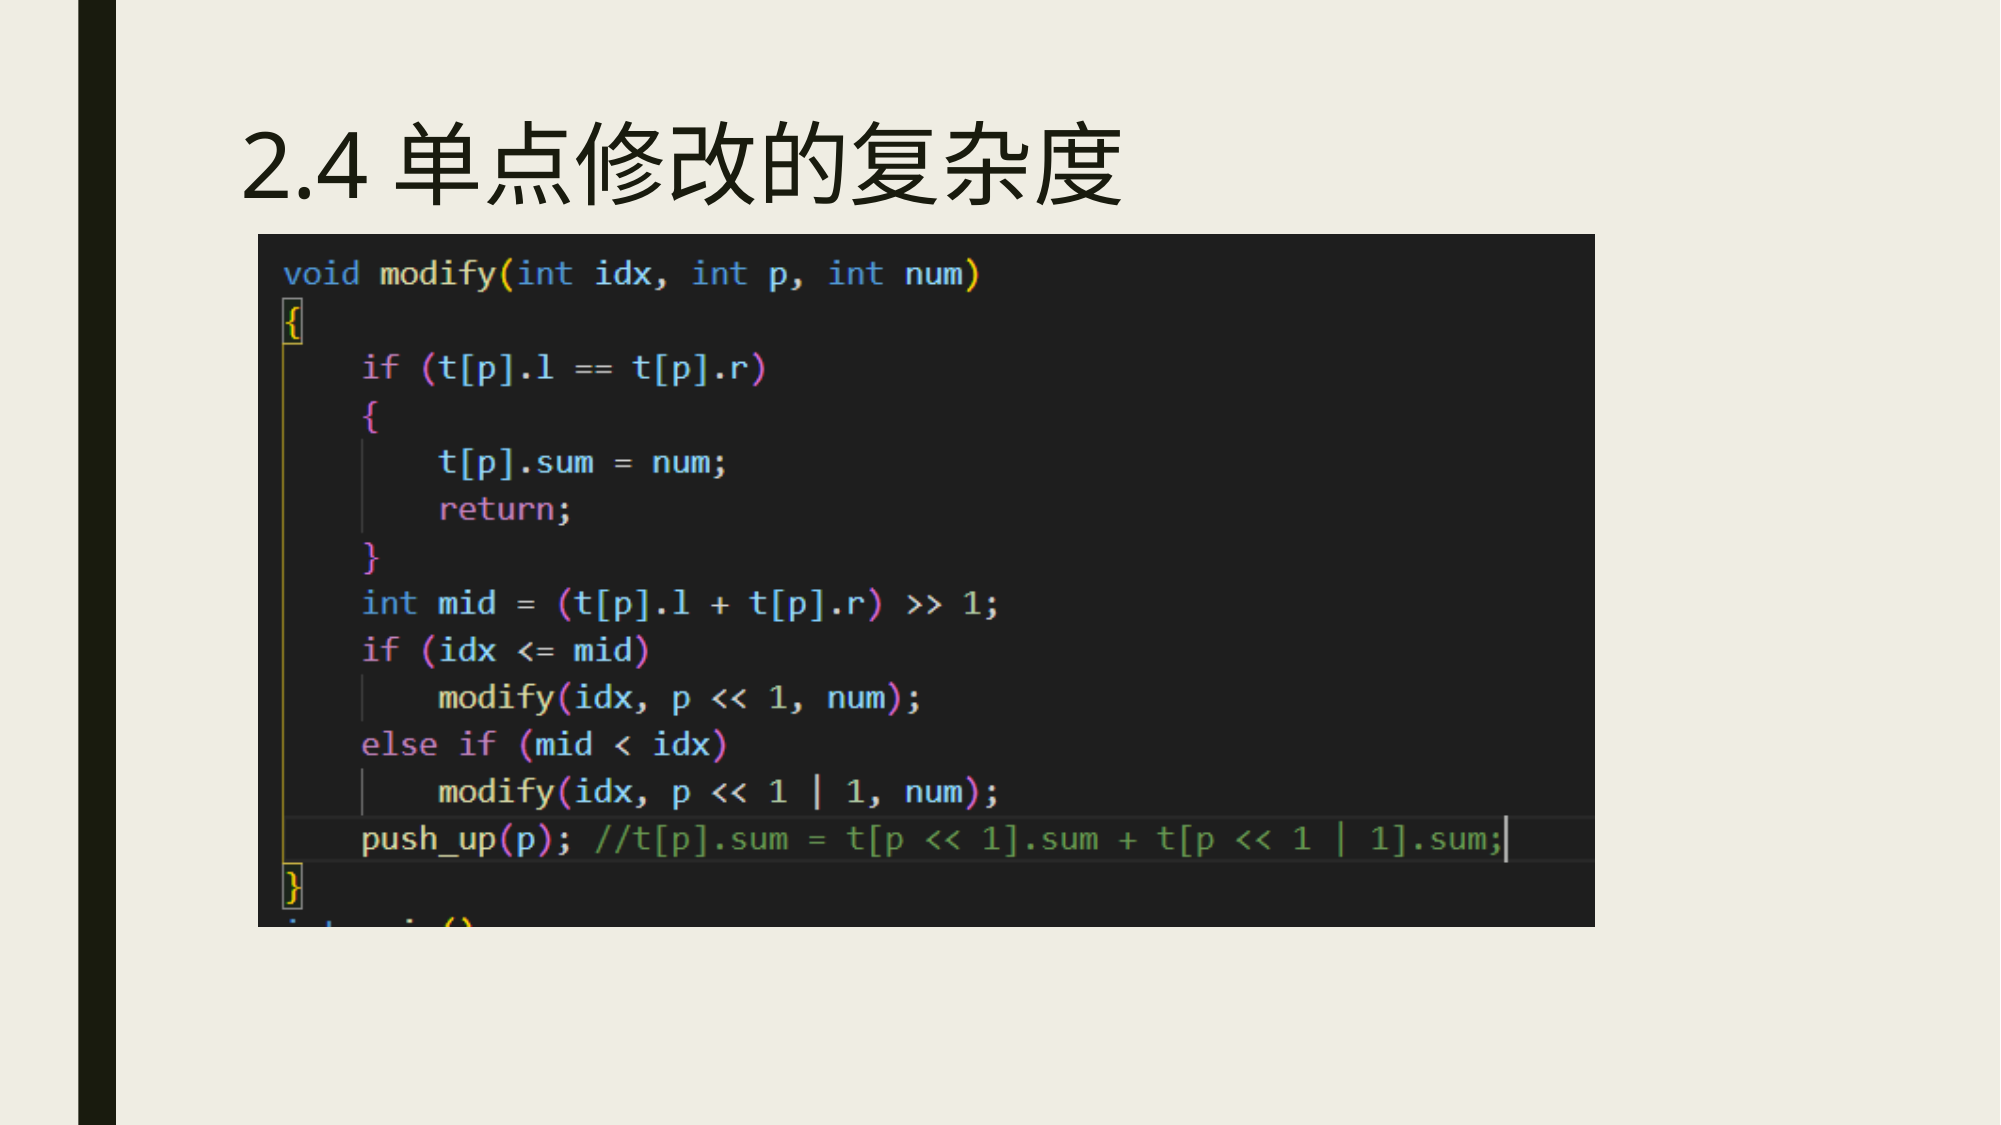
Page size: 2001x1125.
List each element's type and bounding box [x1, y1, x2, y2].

list [258, 234, 1595, 927]
